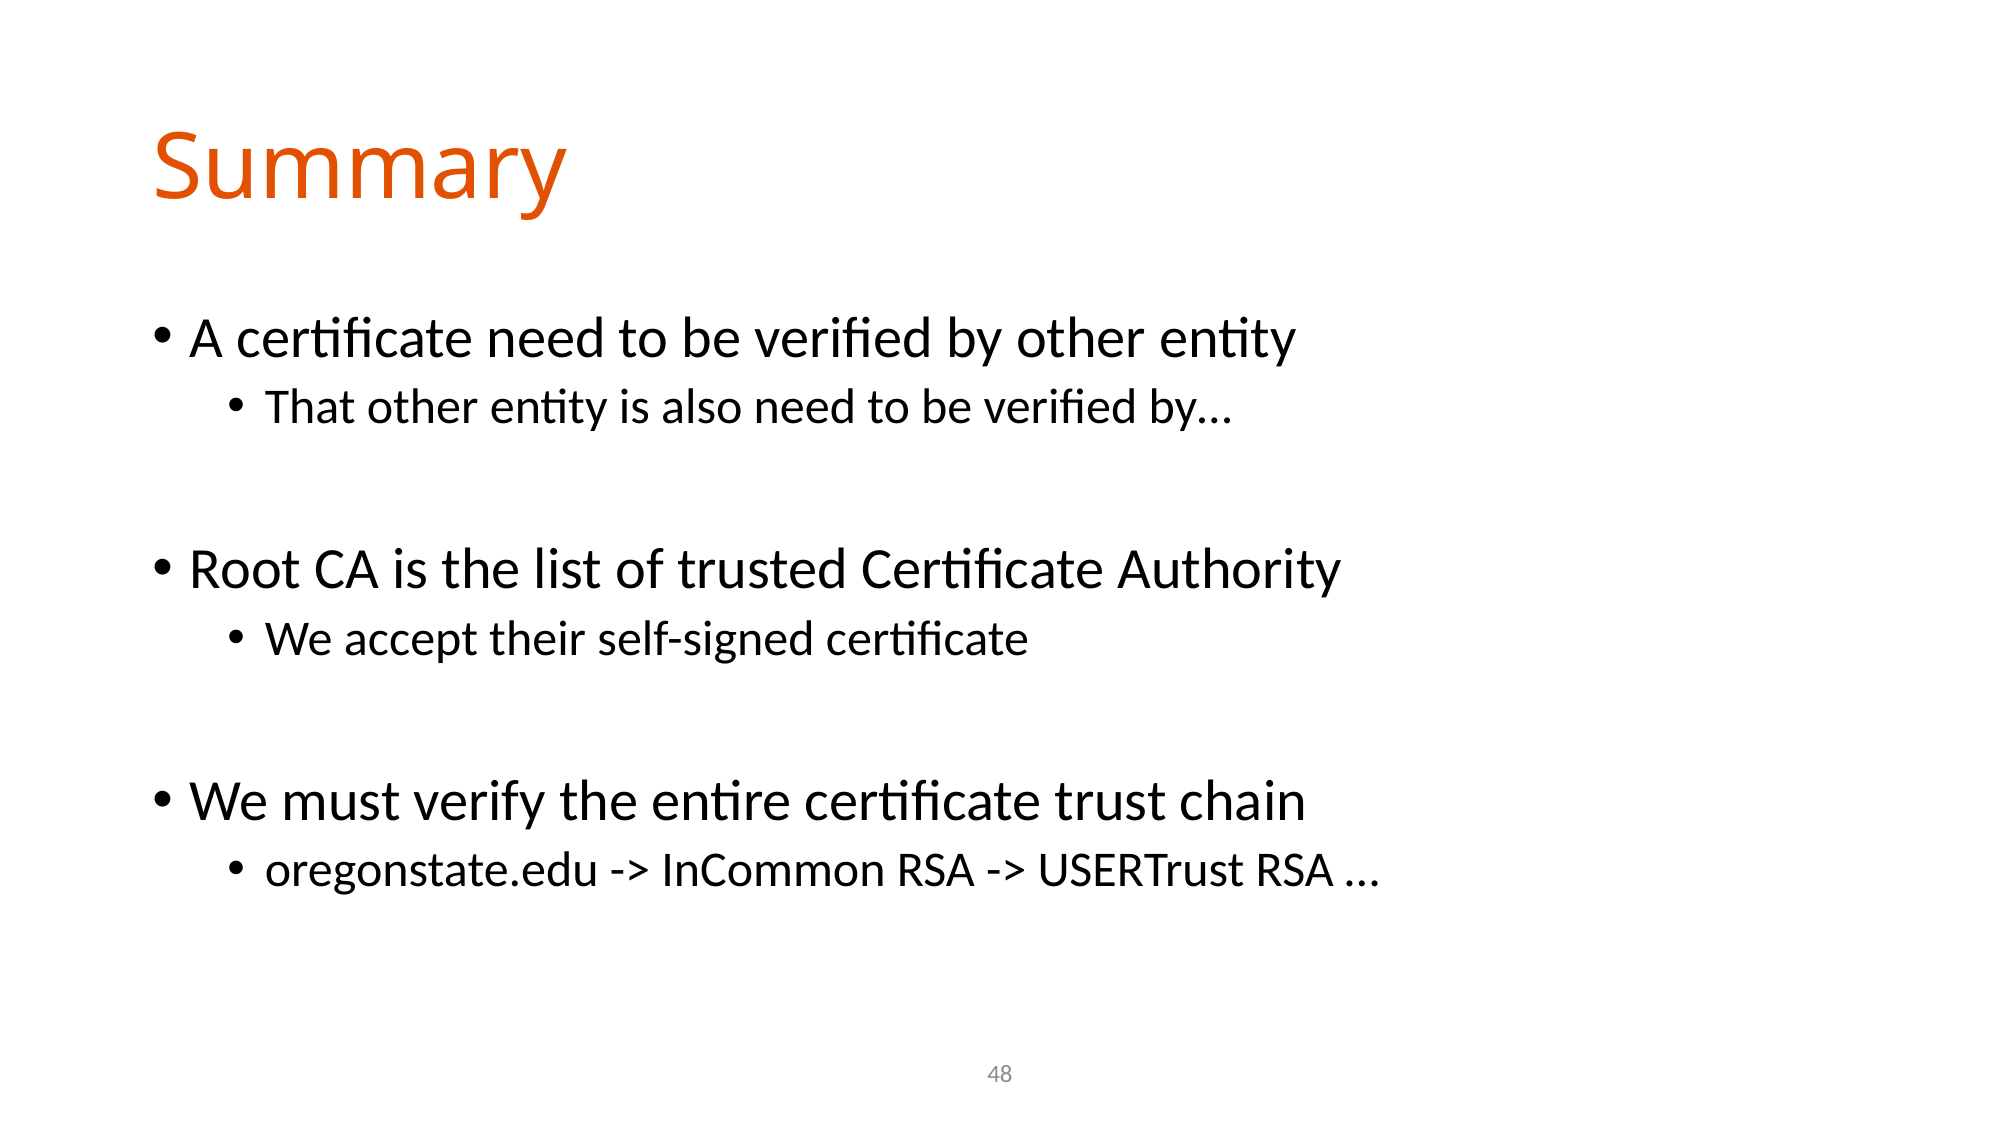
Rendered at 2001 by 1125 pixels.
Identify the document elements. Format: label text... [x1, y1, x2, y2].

list A certificate need to be verified by other entity That other entity is also need to be verified by… Root CA is the list of trusted Certificate Authority We accept their self-signed certificate We must verify the entire certificate trust chain oregonstate.edu -> InCommon RSA -> USERTrust RSA … [137, 299, 1863, 1014]
slide_number 48 [774, 1042, 1225, 1103]
title Summary [137, 59, 1863, 278]
